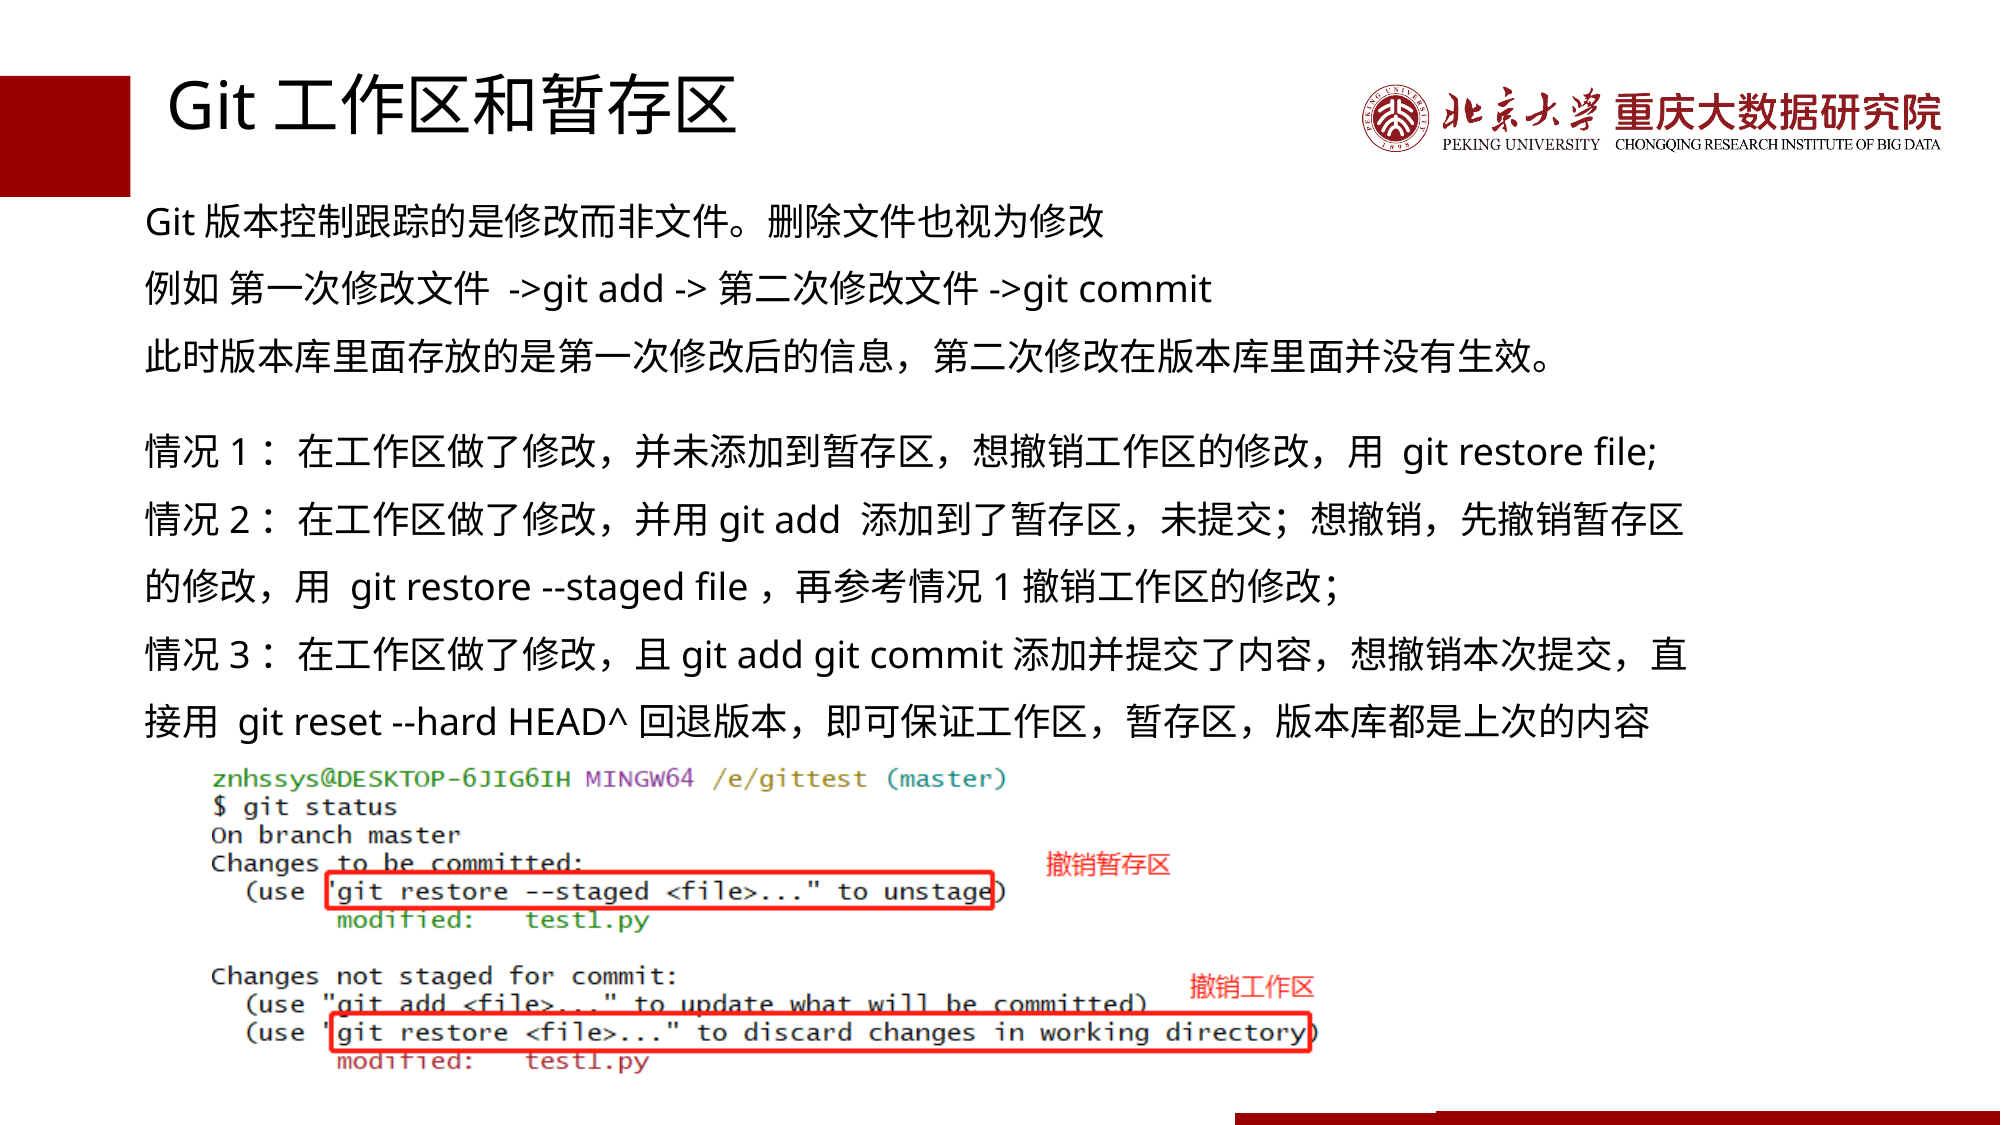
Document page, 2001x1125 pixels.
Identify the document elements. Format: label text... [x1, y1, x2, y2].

text_box Git工作区和暂存区 [152, 55, 755, 151]
text_box 情况1：在工作区做了修改，并未添加到暂存区，想撤销工作区的修改，用 git restore file; 情况2：在工作区做了修改，并用git add 添加到了暂存区，未提交；想撤销，先撤销暂存区的修改，用 git restore --staged file，再参考情况1撤销工作区的修改； 情况3：在工作区做了修改，且git add git commit添加并提交了内容，想撤销本次提交，直接用 git reset --hard HEAD^回退版本，即可保证工作区，暂存区，版本库都是上次的内容 [130, 398, 1710, 751]
text_box [1234, 1110, 2000, 1125]
text_box [0, 75, 131, 198]
picture [1362, 74, 1942, 162]
text_box Git版本控制跟踪的是修改而非文件。删除文件也视为修改 例如 第一次修改文件 ->git add ->第二次修改文件->git commit 此时版本库里面存放的是第一次修改后的信息，第二次修改在版本库里面并没有生效。 [130, 168, 1710, 386]
picture [212, 762, 1436, 1113]
